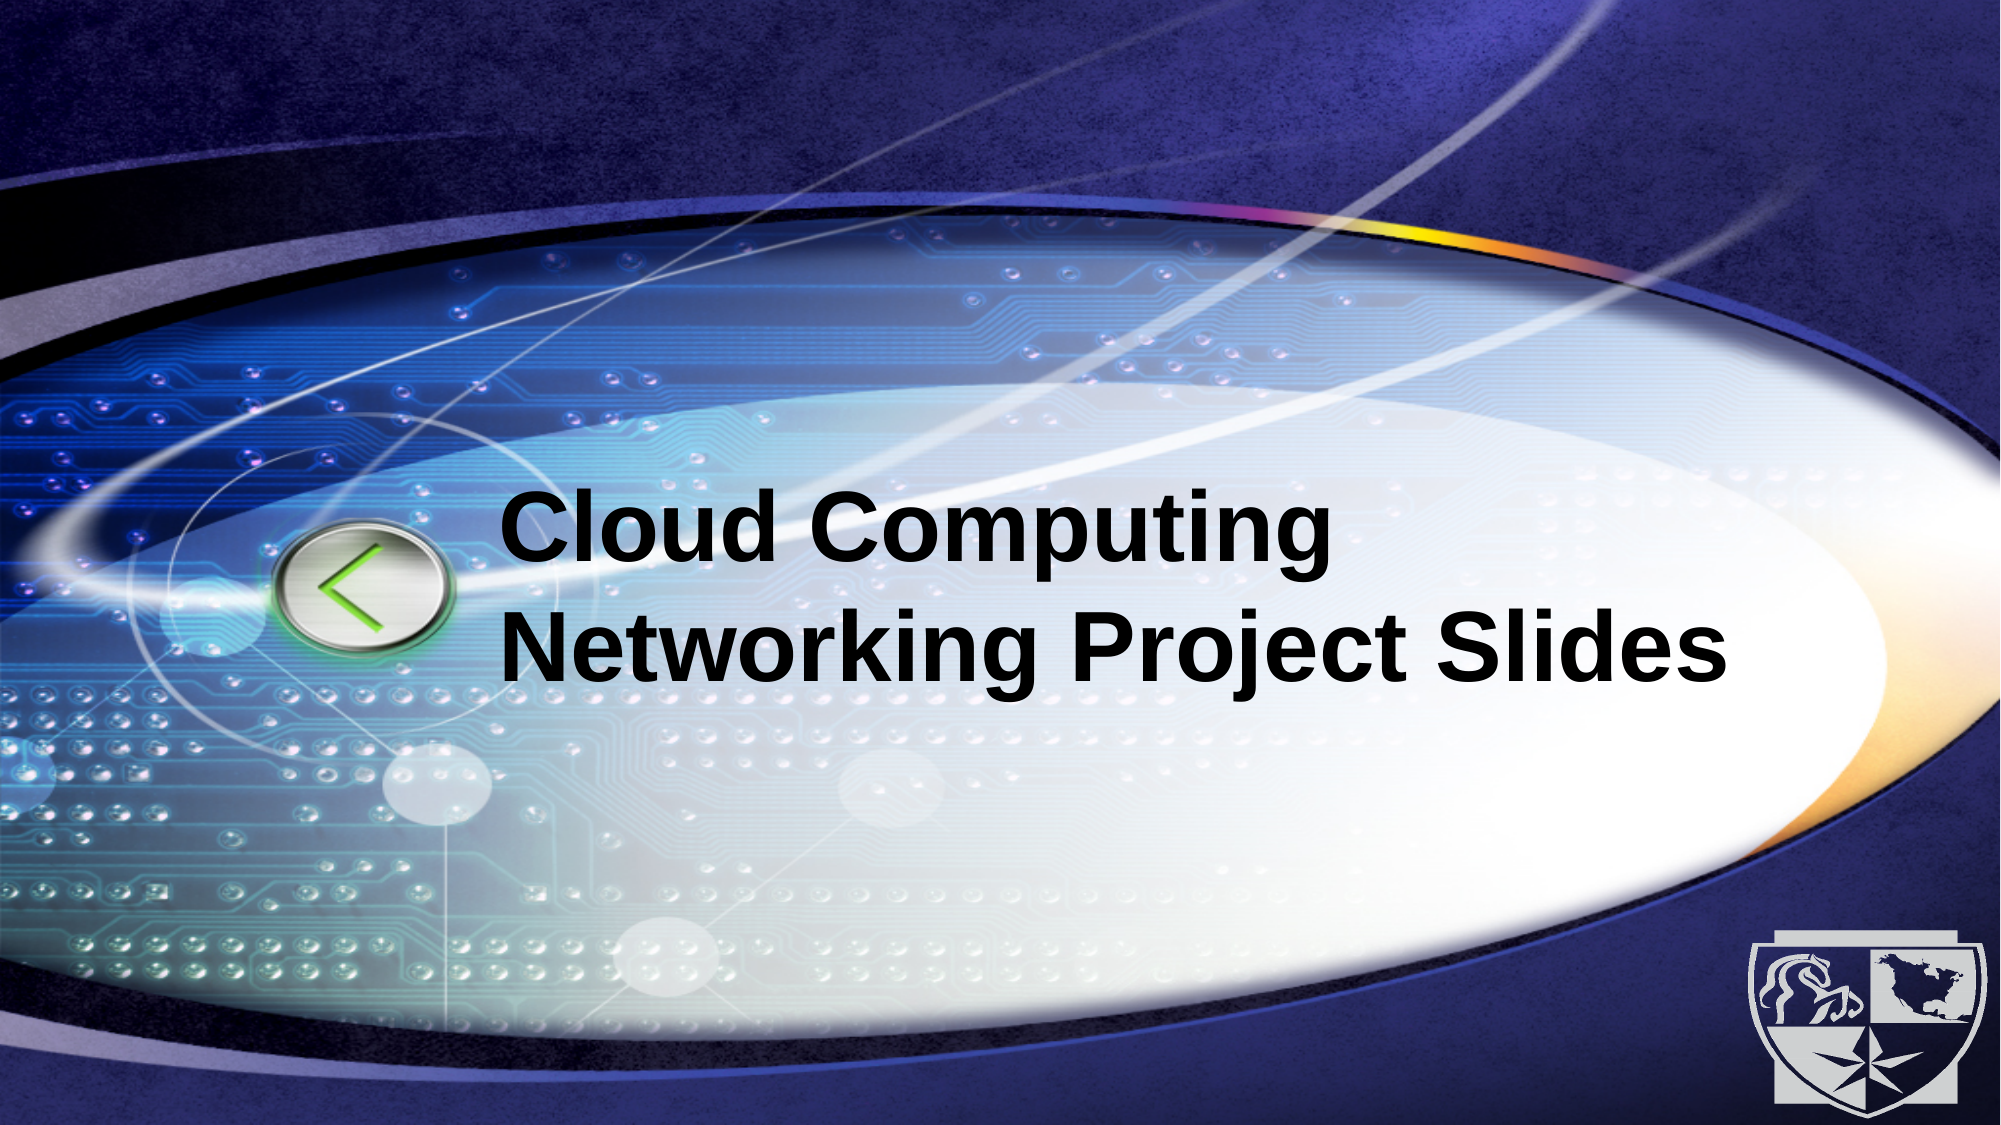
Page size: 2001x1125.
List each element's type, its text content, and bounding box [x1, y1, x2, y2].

picture [0, 0, 2001, 1125]
title Cloud Computing Networking Project Slides [483, 525, 1884, 637]
